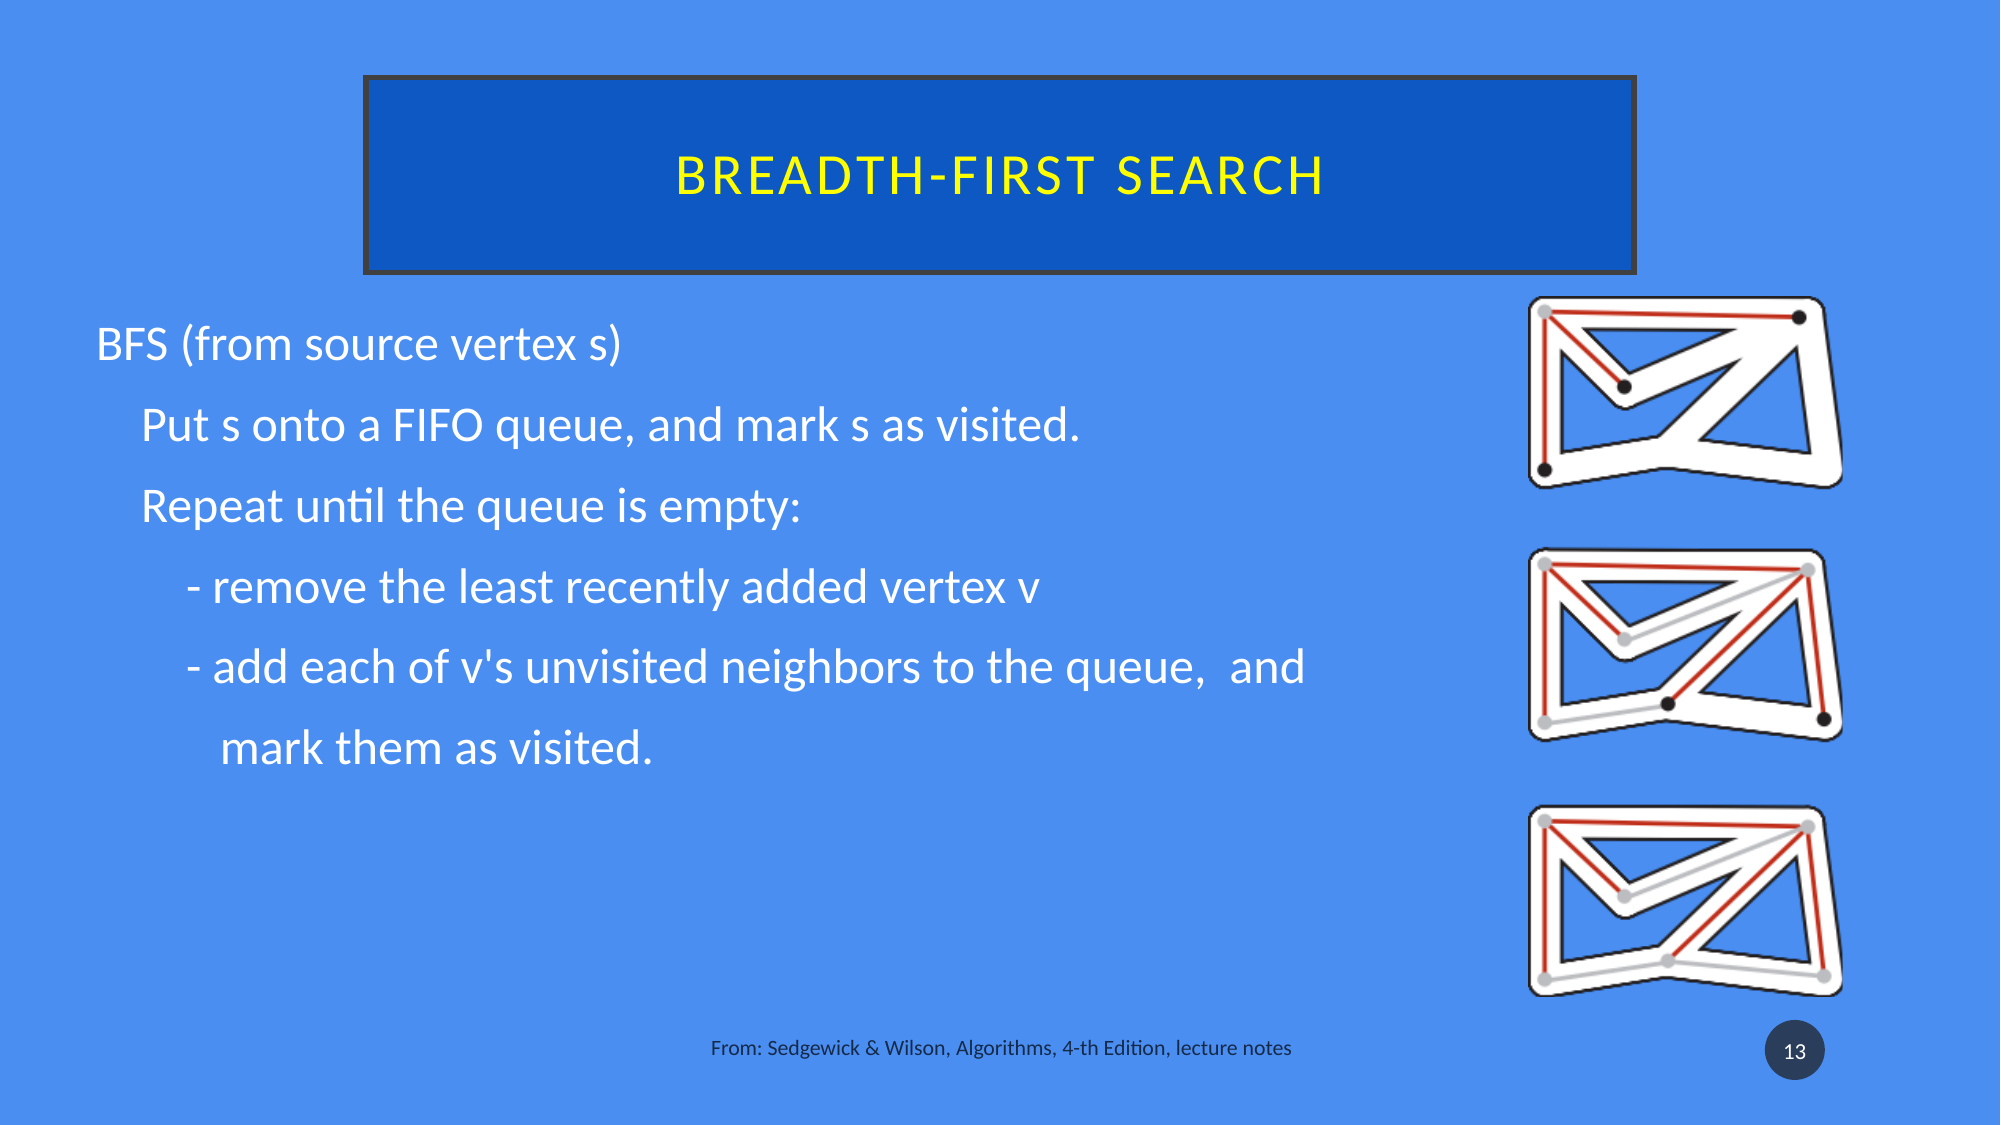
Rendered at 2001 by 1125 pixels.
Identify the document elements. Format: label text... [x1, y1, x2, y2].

footer From: Sedgewick & Wilson, Algorithms, 4-th Edition, lecture notes [696, 1020, 1362, 1073]
slide_number 13 [1764, 1019, 1825, 1080]
picture [1528, 296, 1843, 997]
title Breadth-first search [363, 75, 1637, 275]
list BFS (from source vertex s) Put s onto a FIFO queue, and mark s as visited. Repeat until the queue is empty: - remove the least recently added vertex v - add each of v's unvisited neighbors to the queue, and mark them as visited. [81, 303, 1362, 962]
